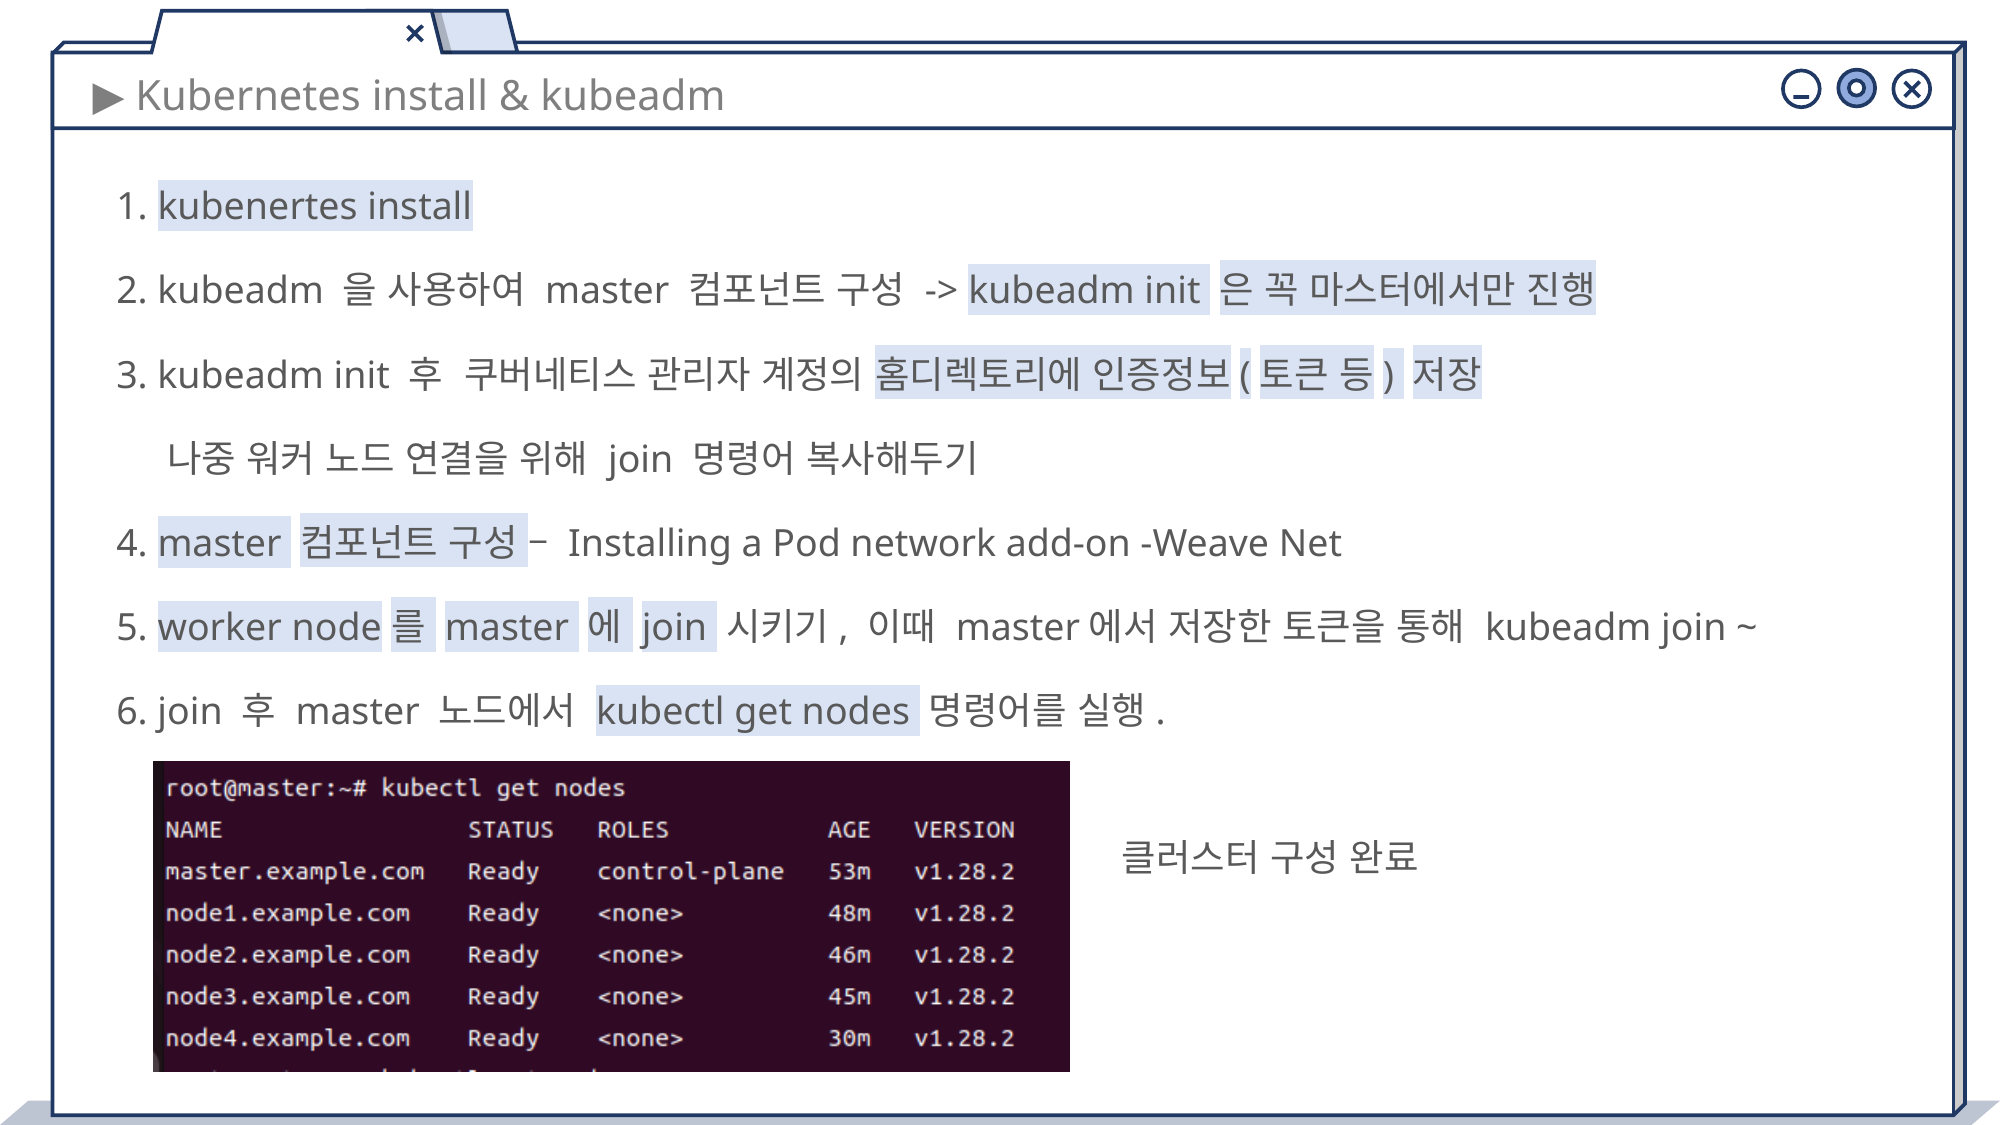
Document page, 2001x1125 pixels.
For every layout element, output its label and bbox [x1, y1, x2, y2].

text_box [0, 1099, 2000, 1125]
text_box [52, 10, 1965, 1116]
picture [153, 761, 1070, 1072]
